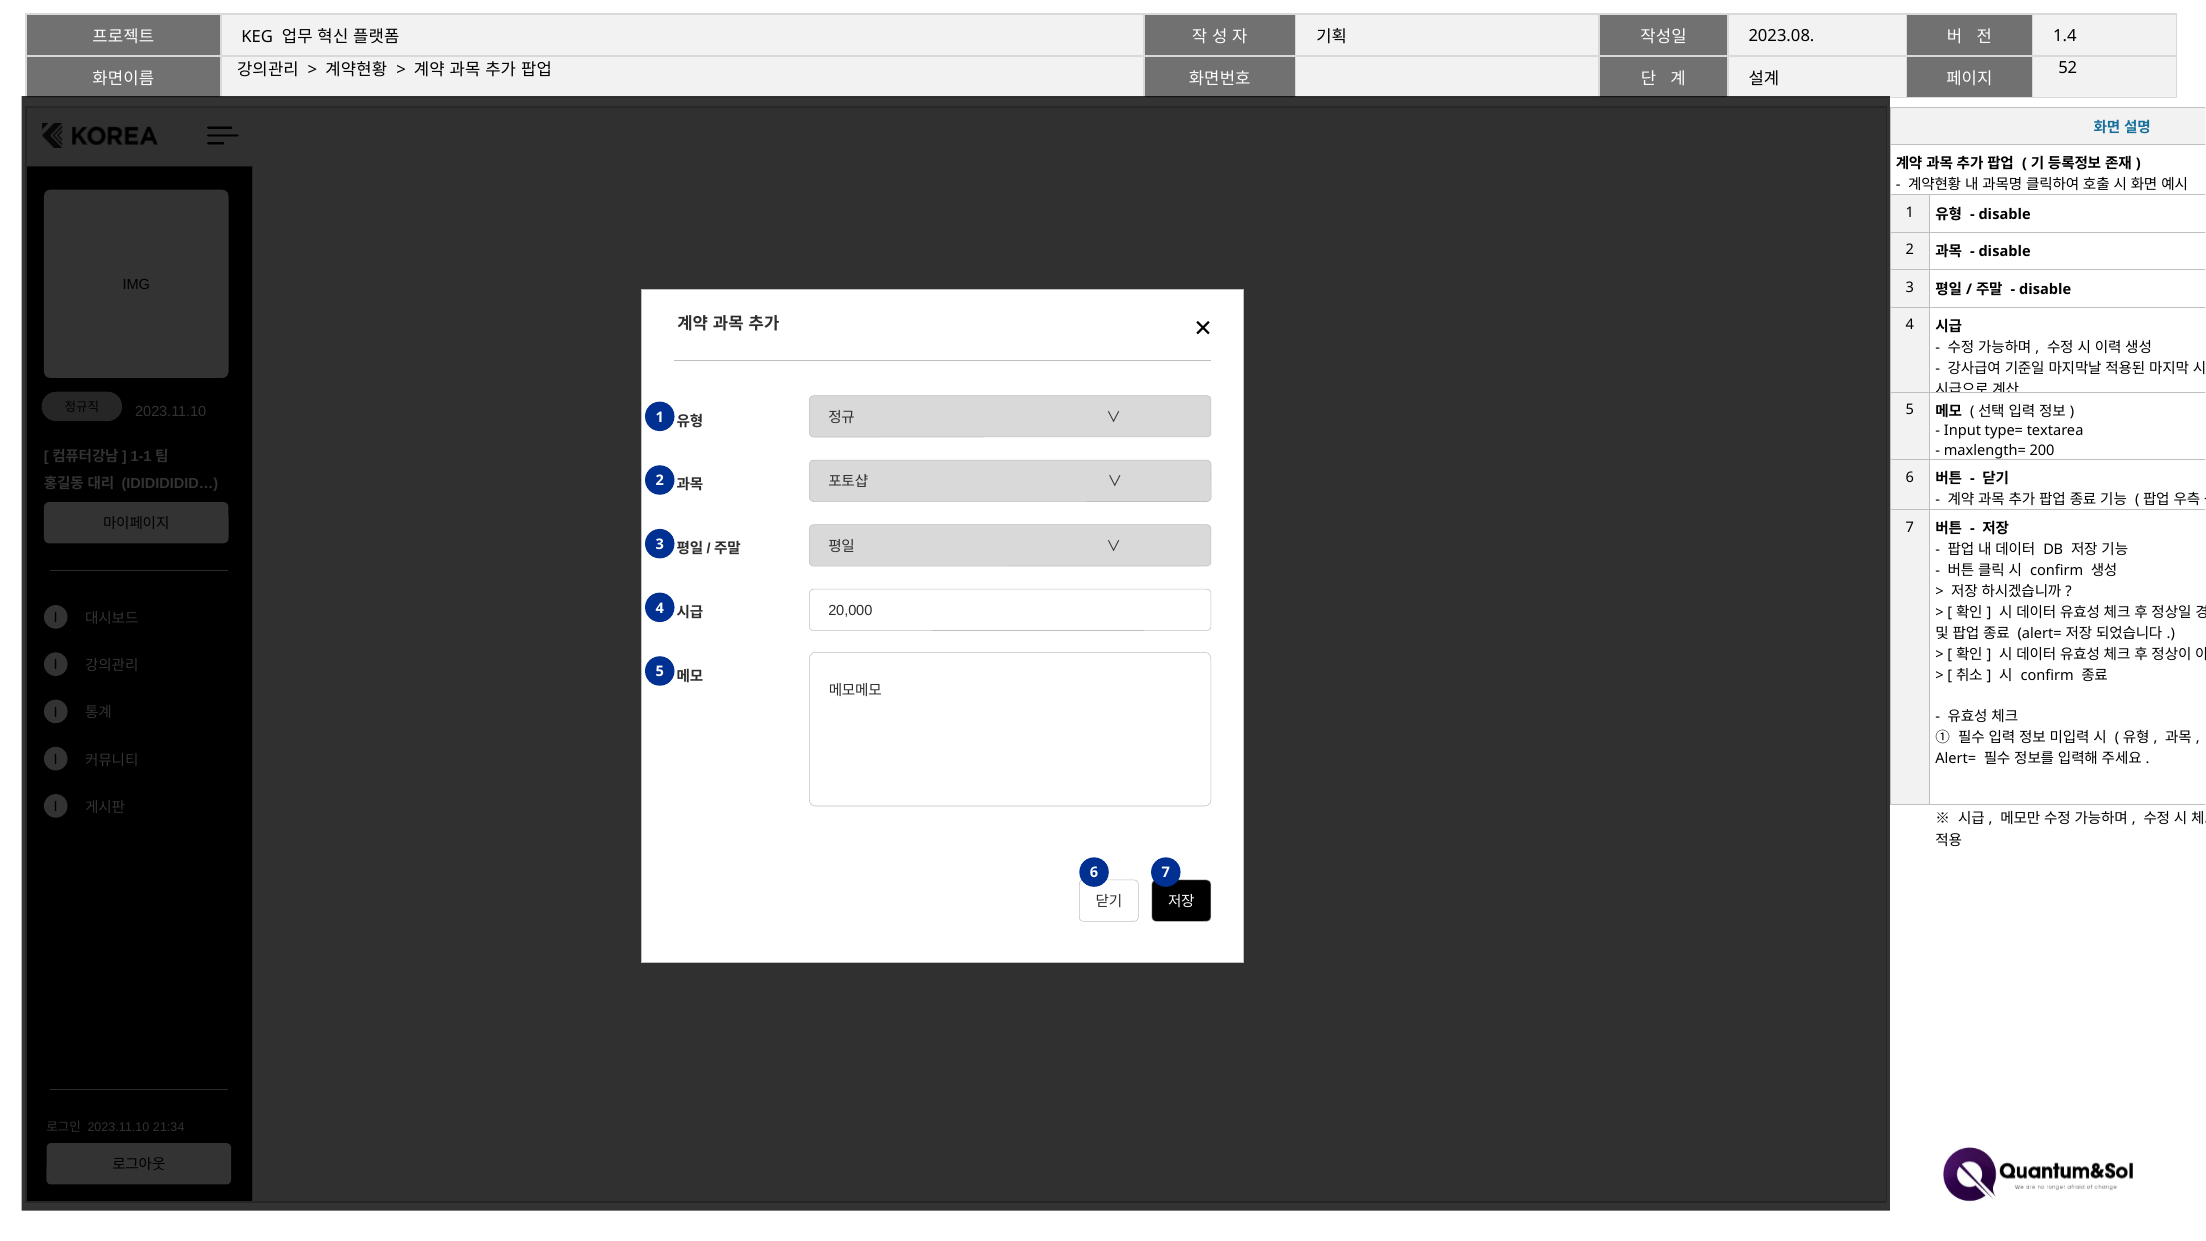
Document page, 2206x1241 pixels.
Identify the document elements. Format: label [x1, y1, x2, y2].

table_header [1891, 108, 2206, 144]
picture [1941, 1146, 2137, 1202]
table_cell [1930, 460, 2206, 509]
table_cell [1930, 393, 2206, 459]
text_box [21, 96, 1890, 1211]
table_cell [1930, 233, 2206, 269]
table_cell [1891, 195, 1929, 232]
table_cell [1891, 510, 1929, 804]
table_cell [1930, 308, 2206, 392]
table_cell [1930, 270, 2206, 307]
slide_number [2043, 56, 2152, 80]
table_cell [1891, 308, 1929, 392]
table_cell [1930, 510, 2206, 804]
table_cell [1930, 195, 2206, 232]
table_cell [1891, 145, 2206, 194]
table_cell [1891, 393, 1929, 459]
table_cell [1891, 270, 1929, 307]
title [220, 56, 799, 81]
table_cell [1891, 233, 1929, 269]
table_cell [1891, 460, 1929, 509]
